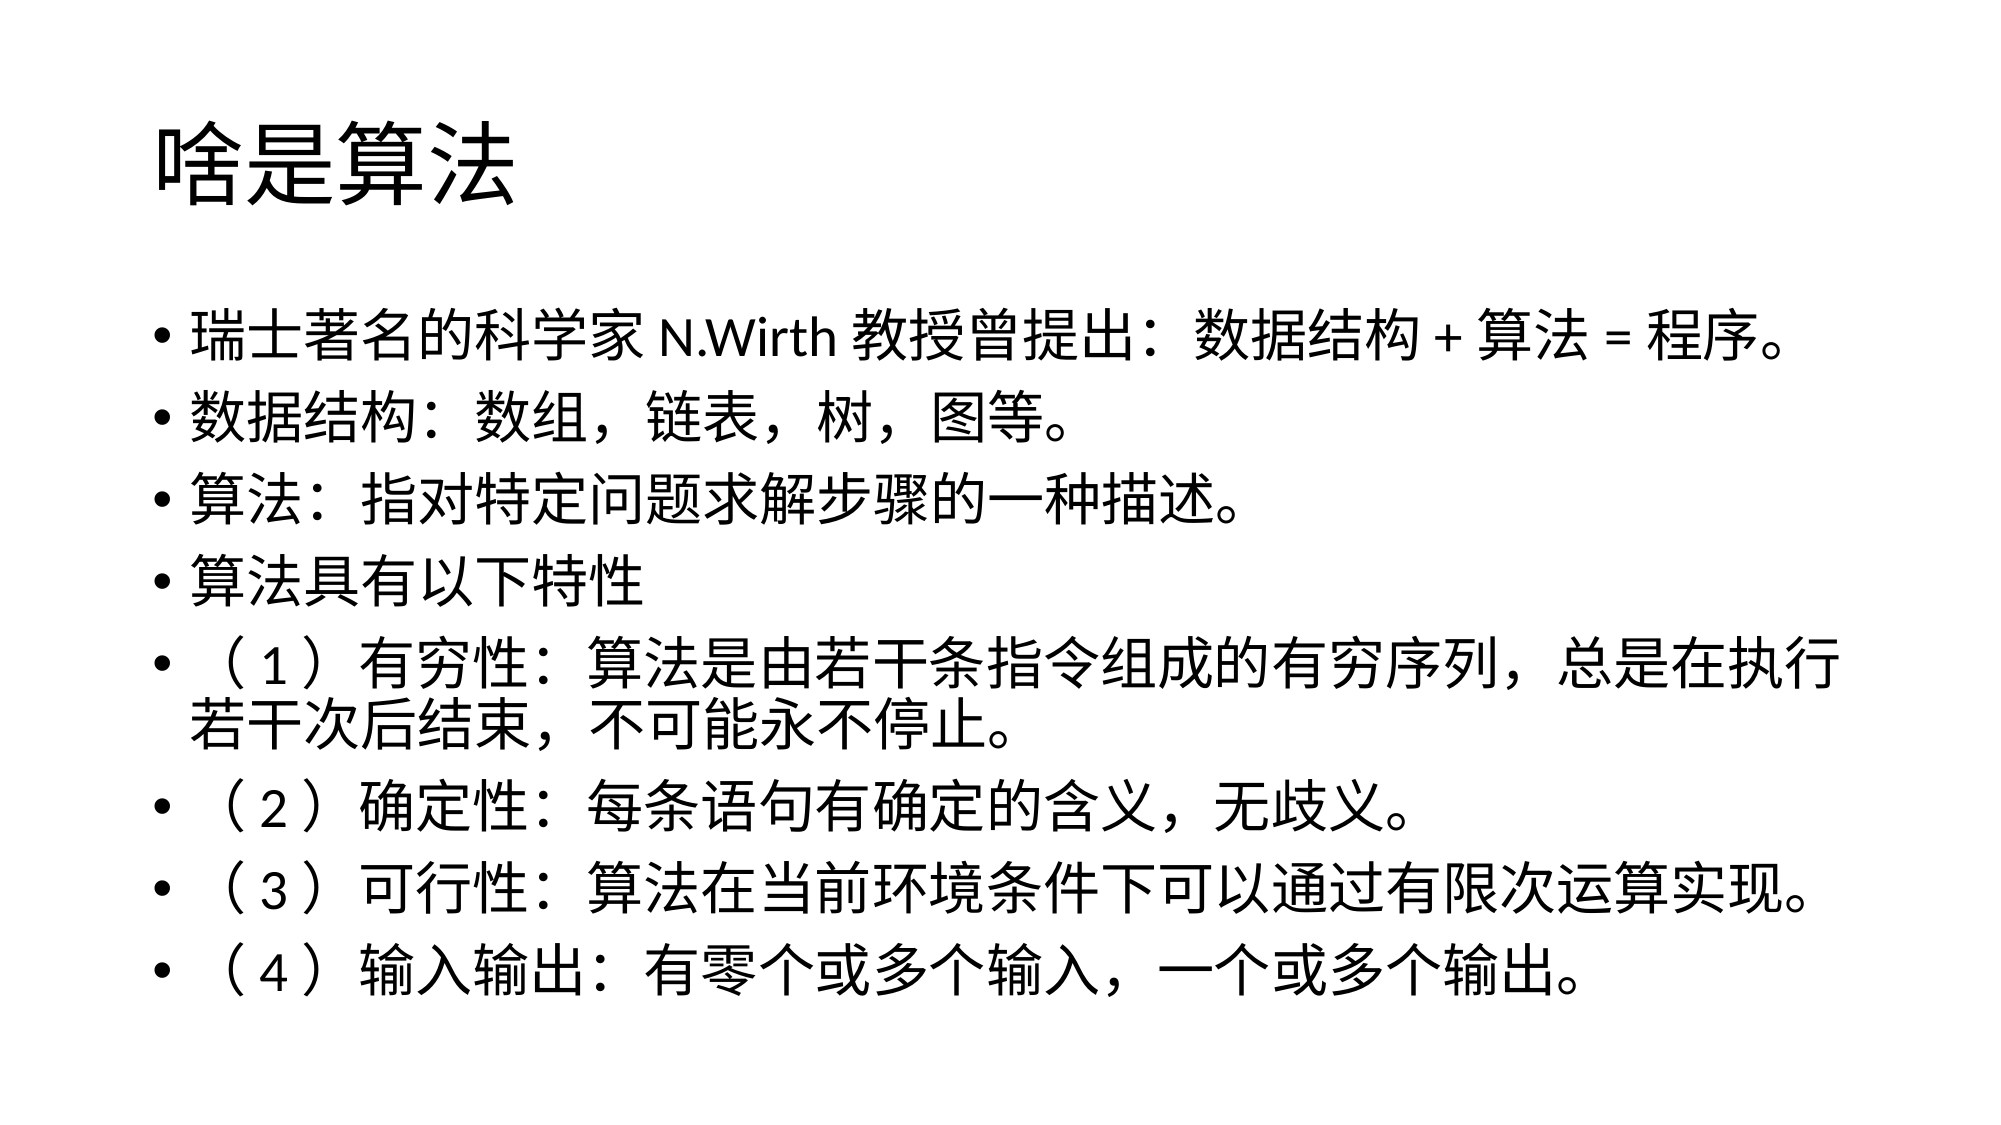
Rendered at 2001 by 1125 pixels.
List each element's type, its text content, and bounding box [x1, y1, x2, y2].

list 瑞士著名的科学家N.Wirth教授曾提出：数据结构+算法=程序。 数据结构：数组，链表，树，图等。 算法：指对特定问题求解步骤的一种描述。 算法具有以下特性 （1）有穷性：算法是由若干条指令组成的有穷序列，总是在执行若干次后结束，不可能永不停止。 （2）确定性：每条语句有确定的含义，无歧义。 （3）可行性：算法在当前环境条件下可以通过有限次运算实现。 （4）输入输出：有零个或多个输入，一个或多个输出。 [137, 299, 1863, 1014]
title 啥是算法 [137, 59, 1863, 278]
